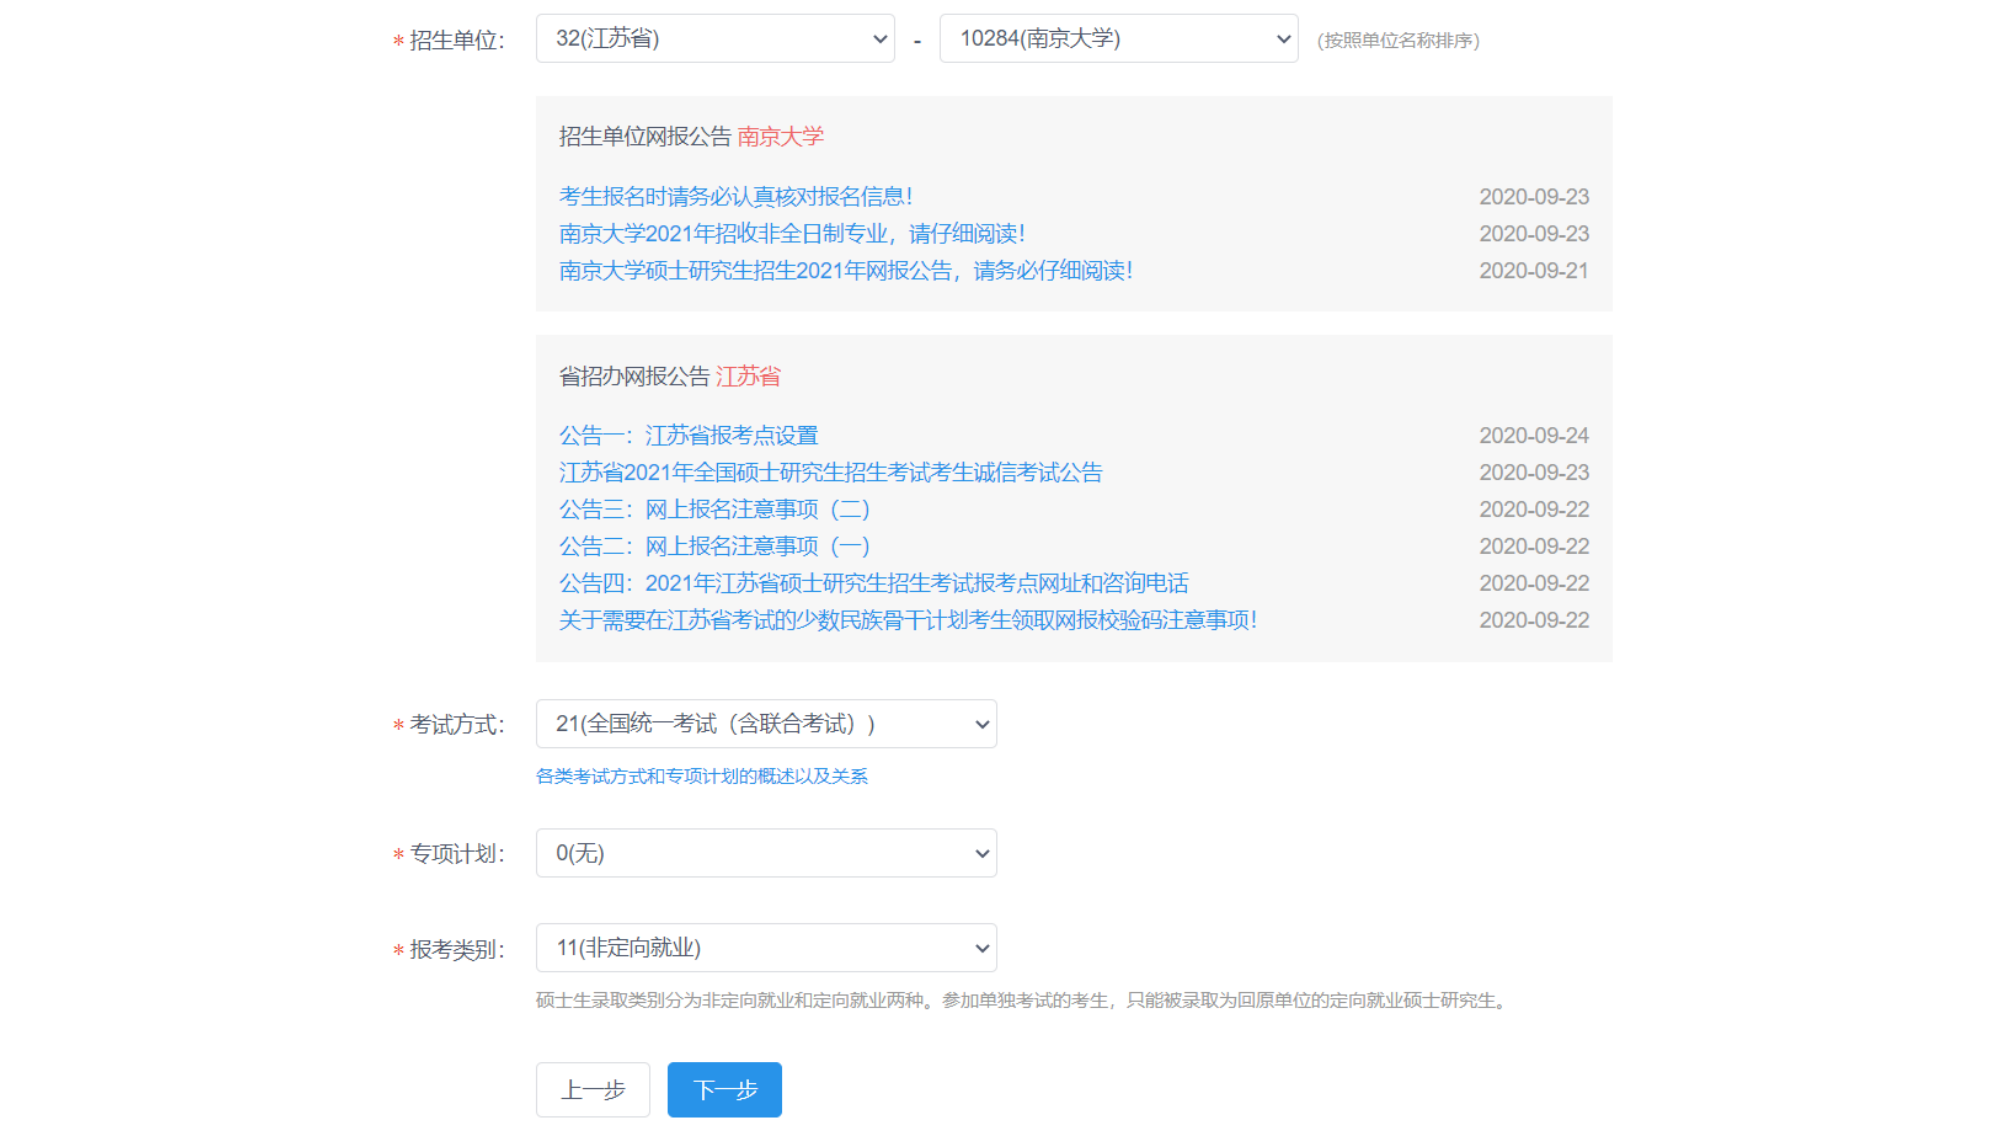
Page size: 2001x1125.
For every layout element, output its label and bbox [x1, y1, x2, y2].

picture [338, 0, 1662, 1125]
